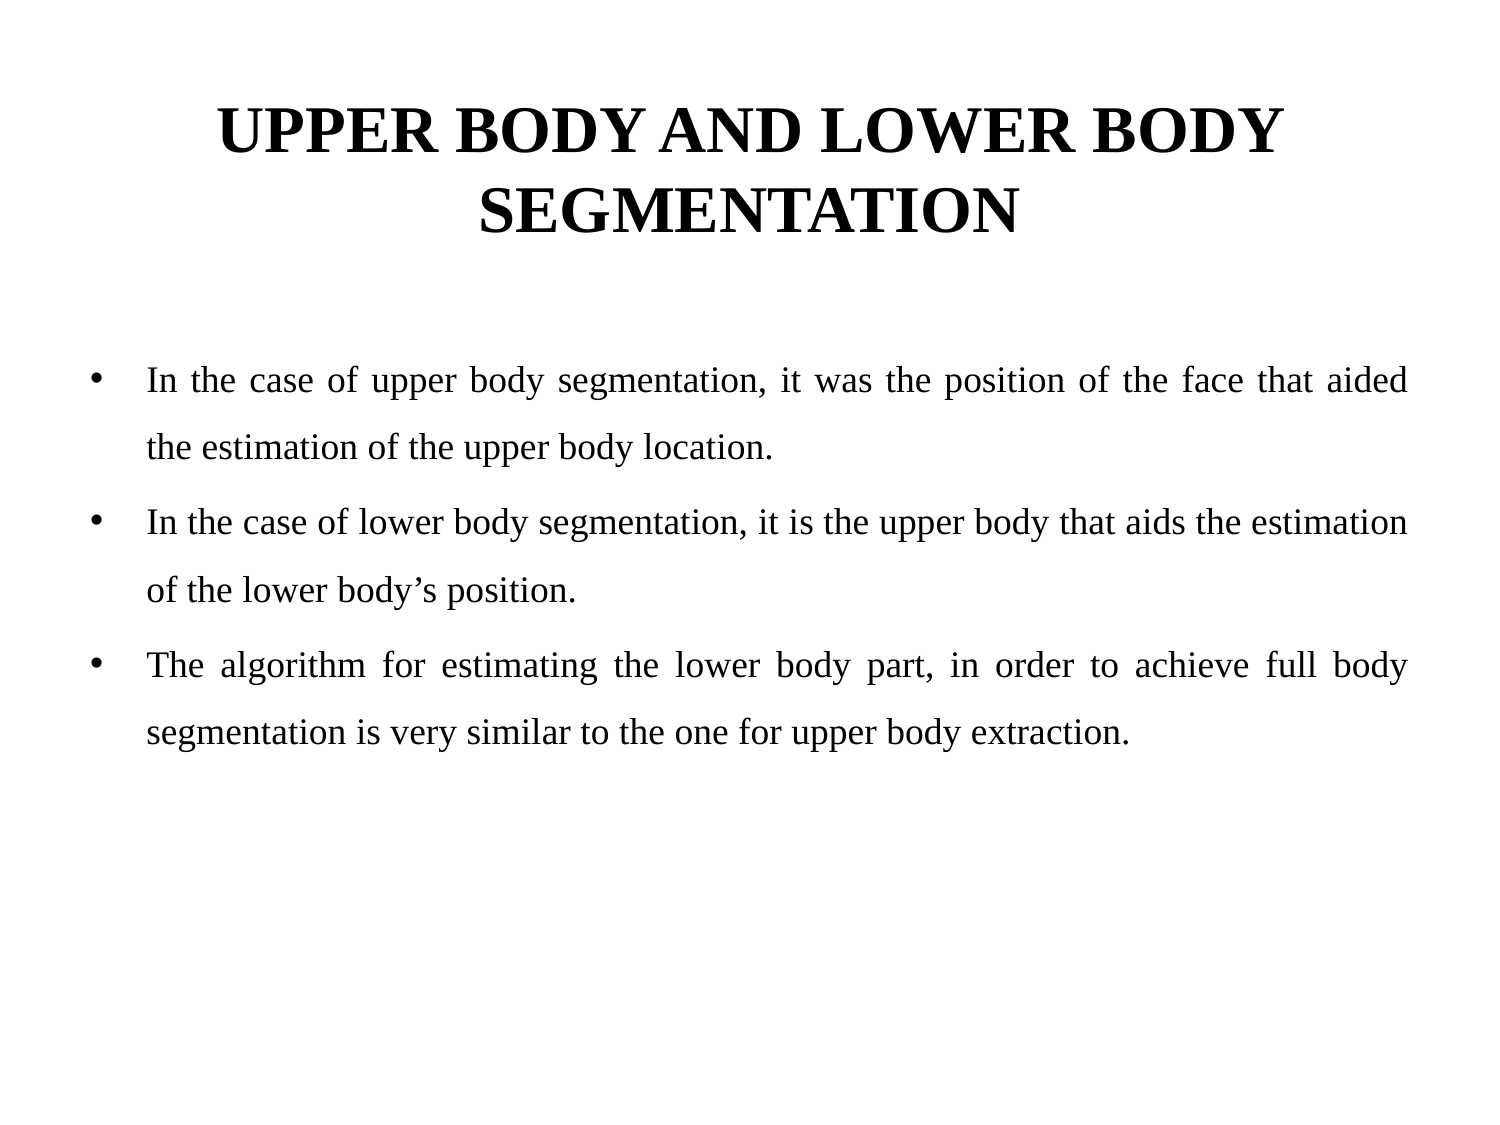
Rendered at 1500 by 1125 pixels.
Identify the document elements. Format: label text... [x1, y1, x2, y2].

title UPPER BODY AND LOWER BODY SEGMENTATION [75, 45, 1425, 288]
list In the case of upper body segmentation, it was the position of the face that aided the estimation of the upper body location. In the case of lower body segmentation, it is the upper body that aids the estimation of the lower body’s position. The algorithm for estimating the lower body part, in order to achieve full body segmentation is very similar to the one for upper body extraction. [75, 324, 1425, 1005]
